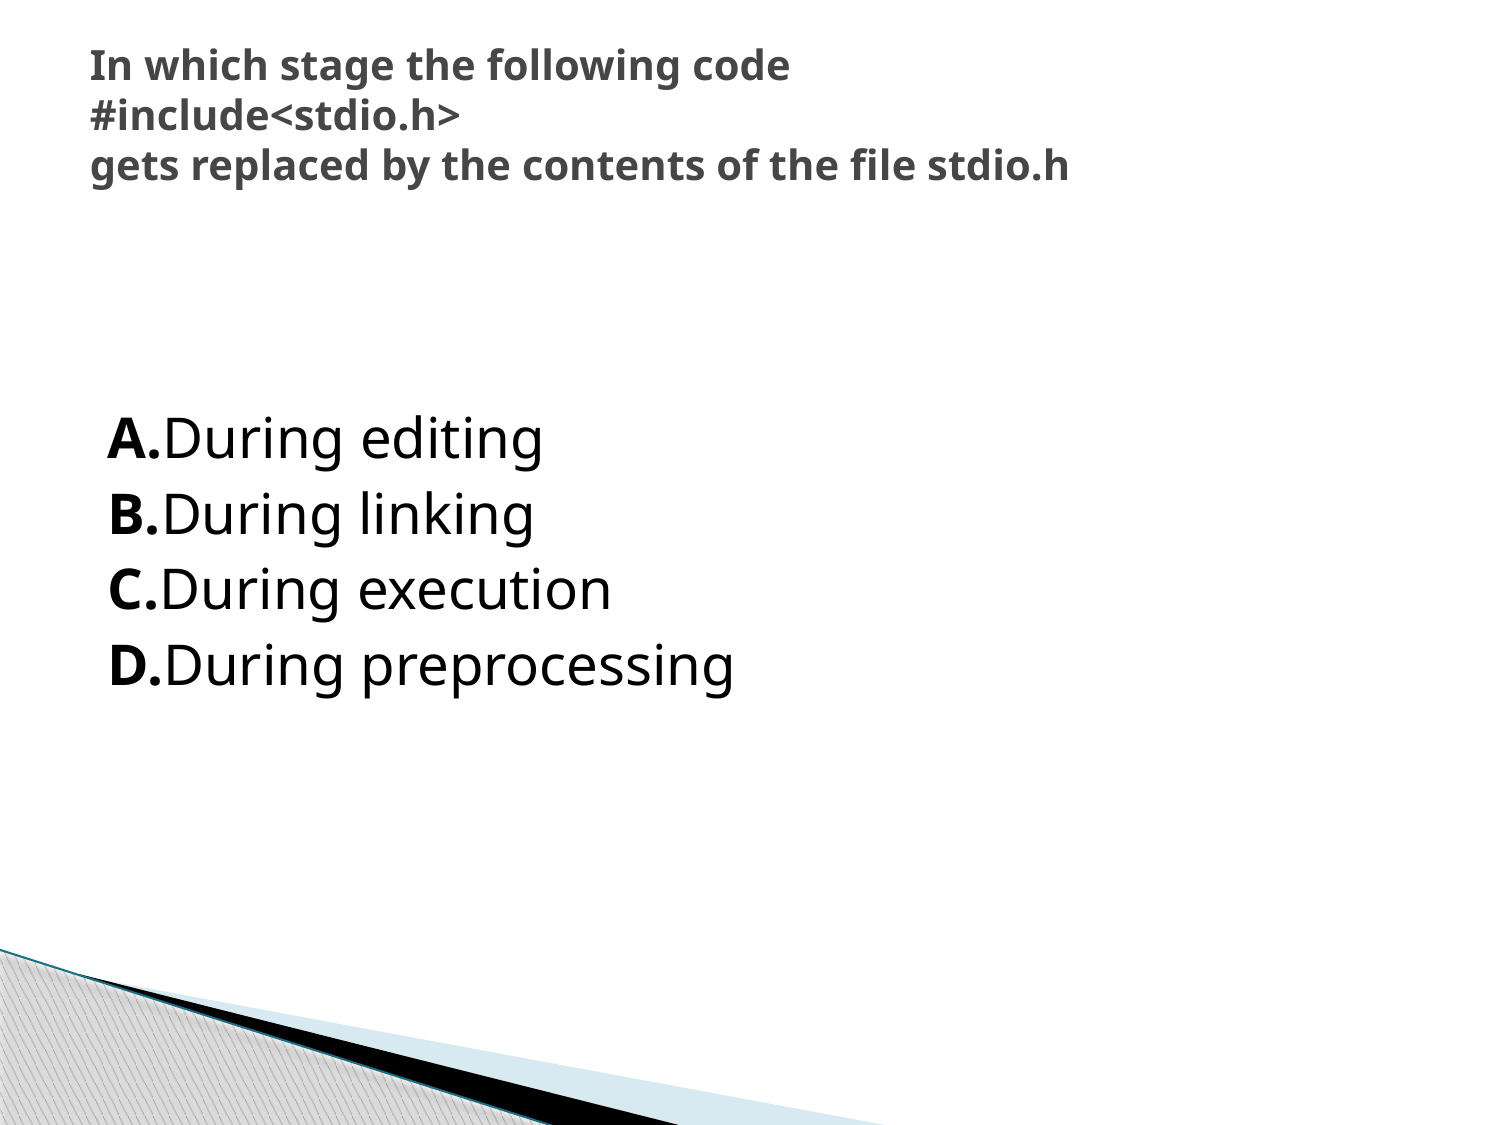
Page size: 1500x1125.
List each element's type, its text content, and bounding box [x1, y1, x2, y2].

list A.During editing B.During linking C.During execution D.During preprocessing [75, 243, 1425, 986]
title In which stage the following code #include<stdio.h> gets replaced by the contents of the file stdio.h [75, 45, 1425, 233]
